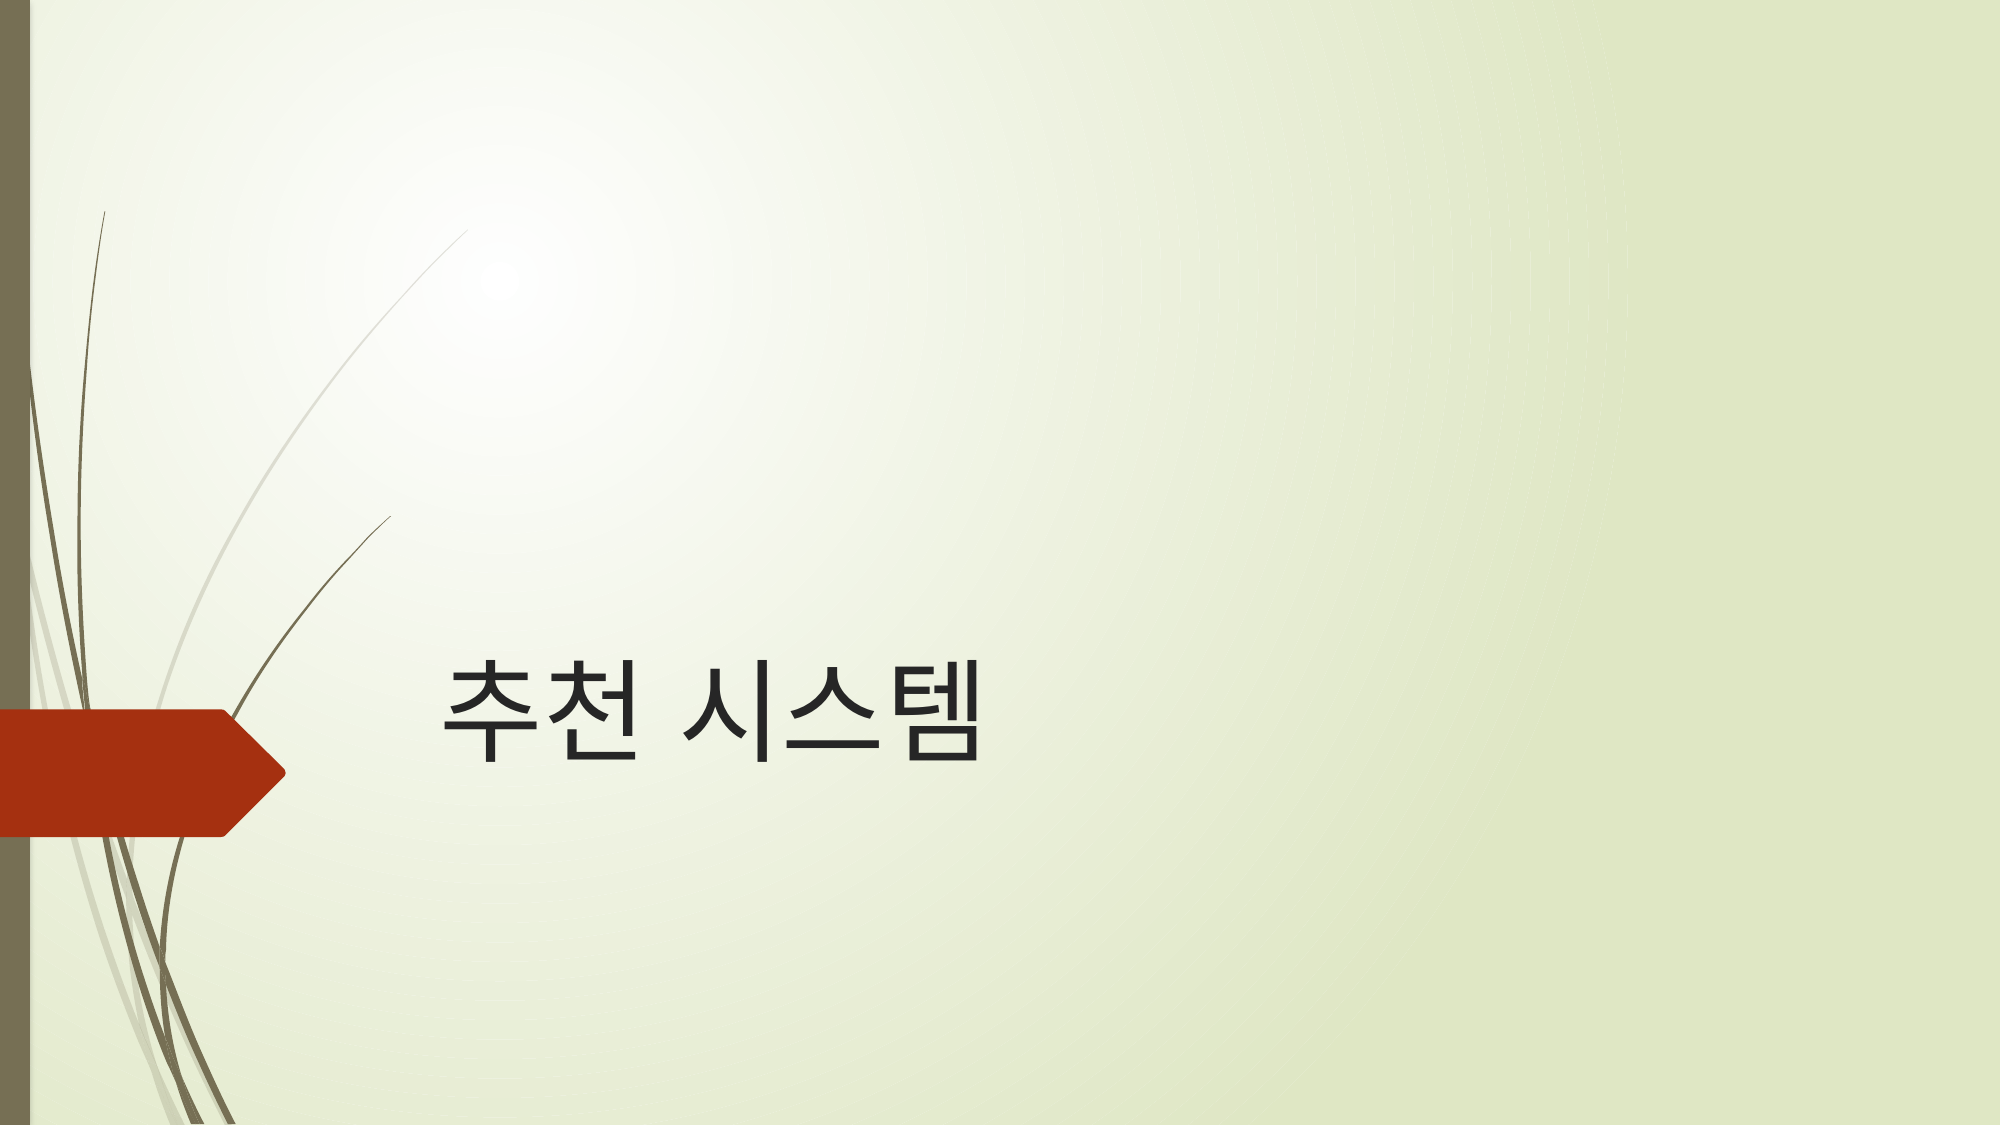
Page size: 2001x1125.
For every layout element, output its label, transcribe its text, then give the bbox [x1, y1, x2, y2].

title 추천 시스템 [424, 412, 1888, 784]
